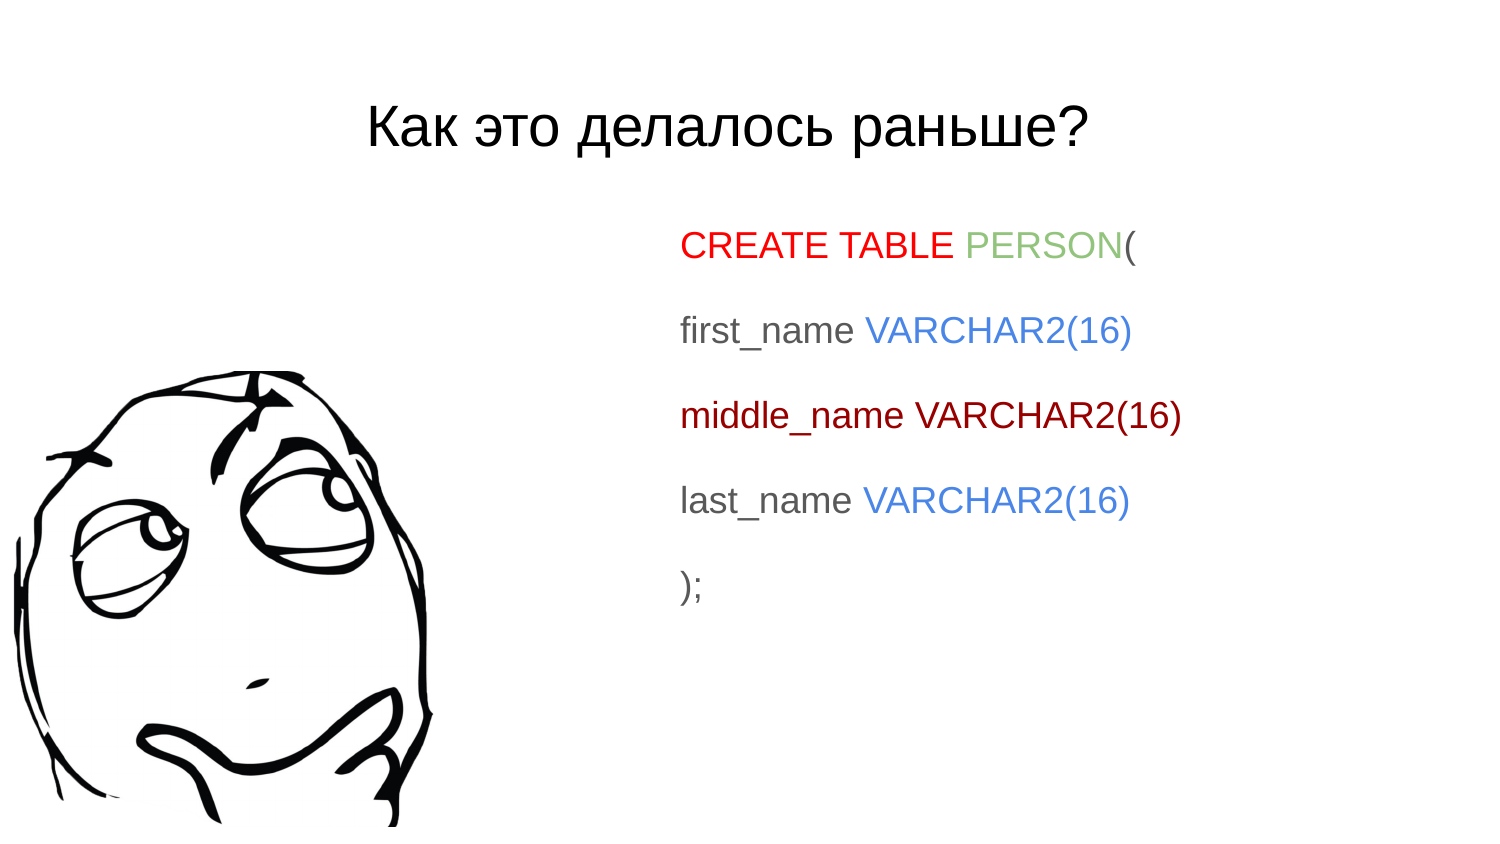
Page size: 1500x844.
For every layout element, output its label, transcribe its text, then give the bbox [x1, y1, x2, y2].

title Как это делалось раньше? [51, 72, 1449, 167]
picture [12, 371, 435, 827]
list CREATE TABLE PERSON( first_name VARCHAR2(16) middle_name VARCHAR2(16) last_name VARCHAR2(16) ); [665, 199, 1461, 760]
